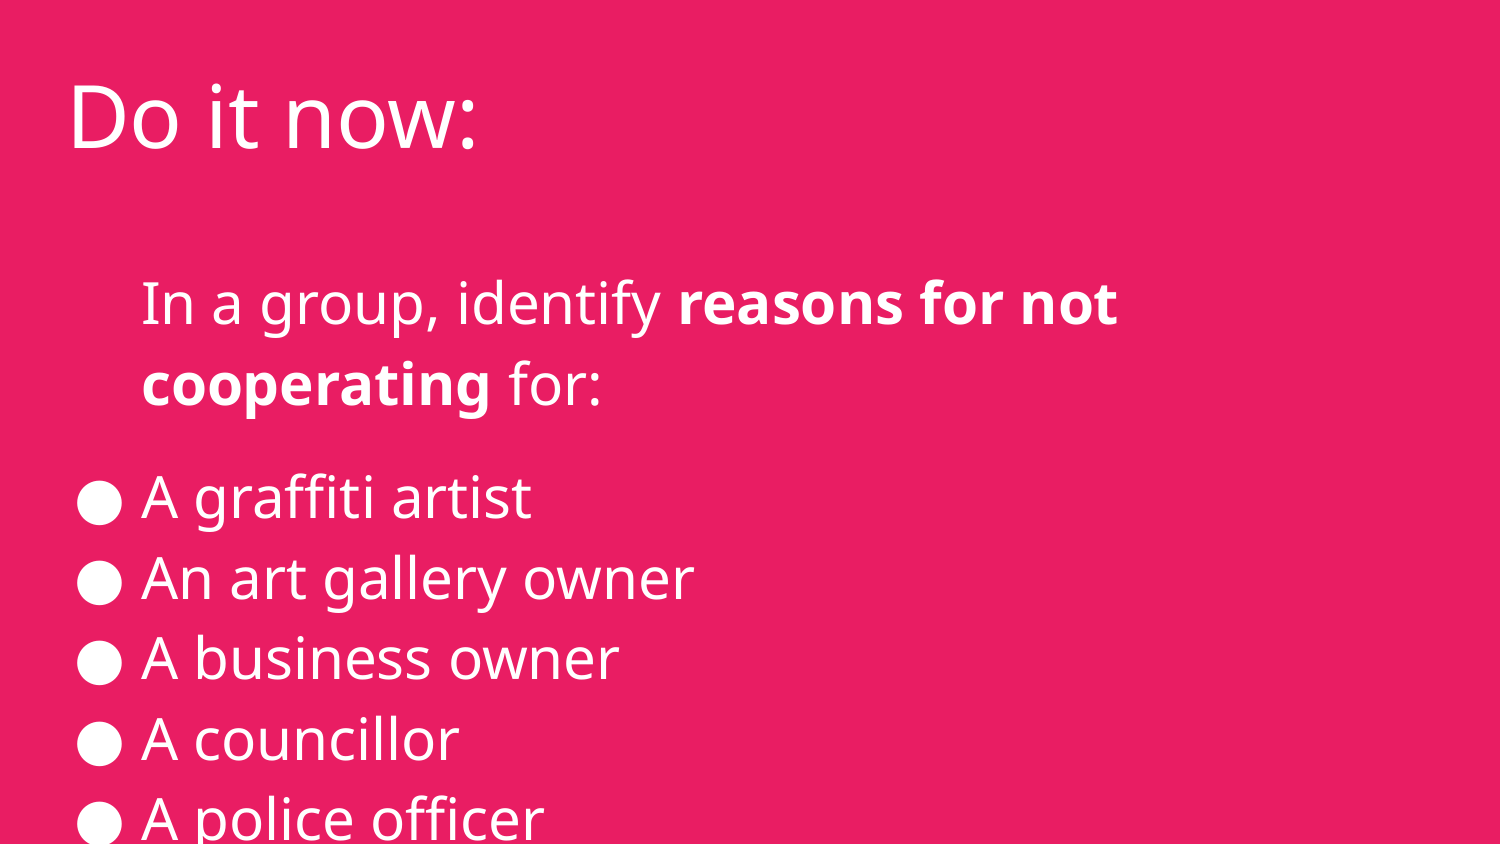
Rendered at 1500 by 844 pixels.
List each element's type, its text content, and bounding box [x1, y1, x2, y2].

list In a group, identify reasons for not cooperating for: A graffiti artist An art gallery owner A business owner A councillor A police officer [51, 240, 1449, 750]
title Do it now: [51, 61, 1449, 182]
